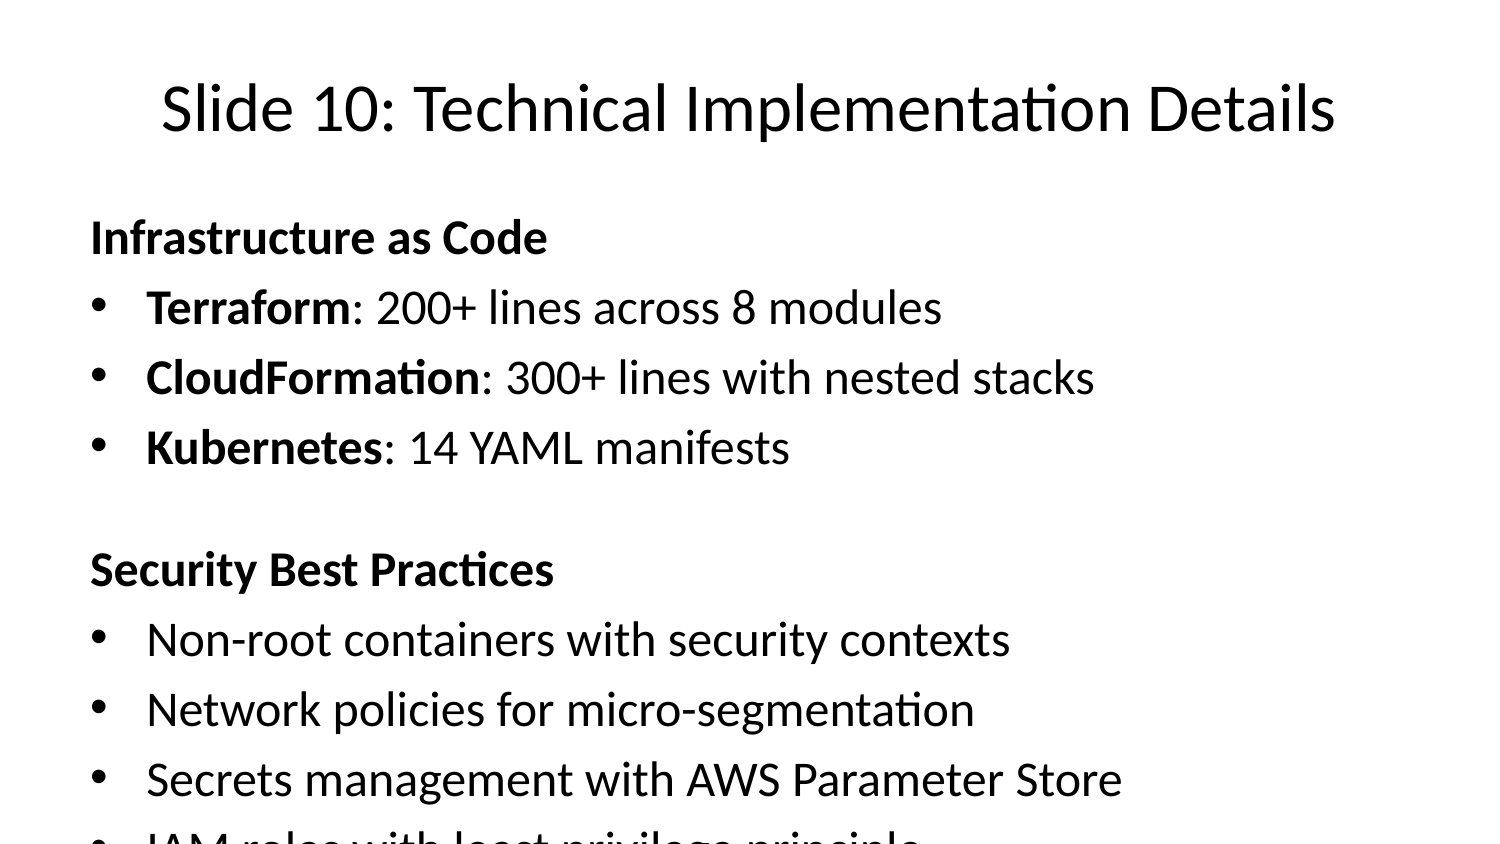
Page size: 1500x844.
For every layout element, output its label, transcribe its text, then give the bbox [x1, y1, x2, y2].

list Infrastructure as Code Terraform: 200+ lines across 8 modules CloudFormation: 300+ lines with nested stacks Kubernetes: 14 YAML manifests Security Best Practices Non-root containers with security contexts Network policies for micro-segmentation Secrets management with AWS Parameter Store IAM roles with least privilege principle Performance Optimizations Multi-stage Docker builds (image size reduction) Container resource limits and requests Database connection pooling CDN integration for static assets [75, 196, 1425, 754]
title Slide 10: Technical Implementation Details [75, 33, 1425, 175]
